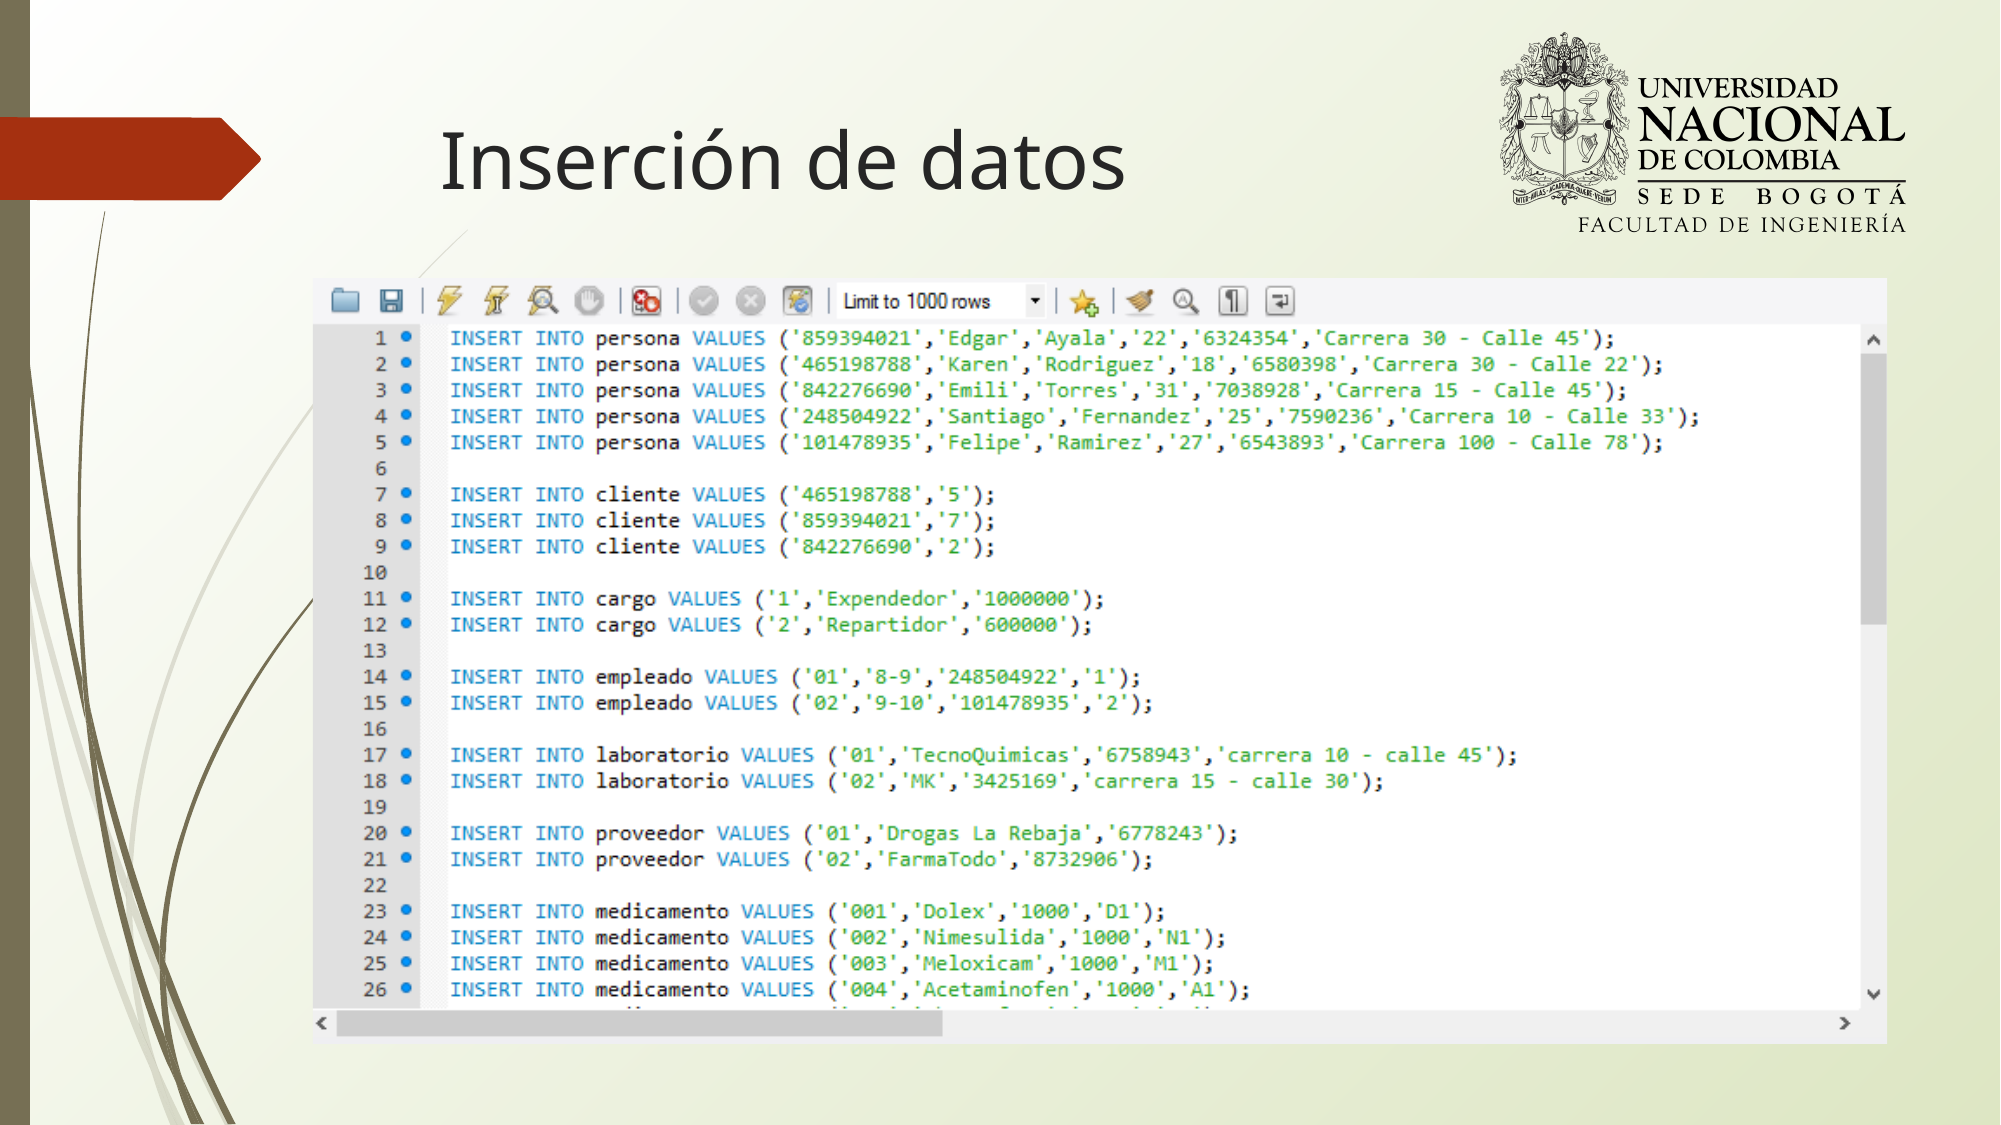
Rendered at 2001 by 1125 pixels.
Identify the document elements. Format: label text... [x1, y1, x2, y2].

title Inserción de datos [425, 102, 1888, 277]
picture [312, 278, 1888, 1044]
picture [1492, 25, 1914, 239]
